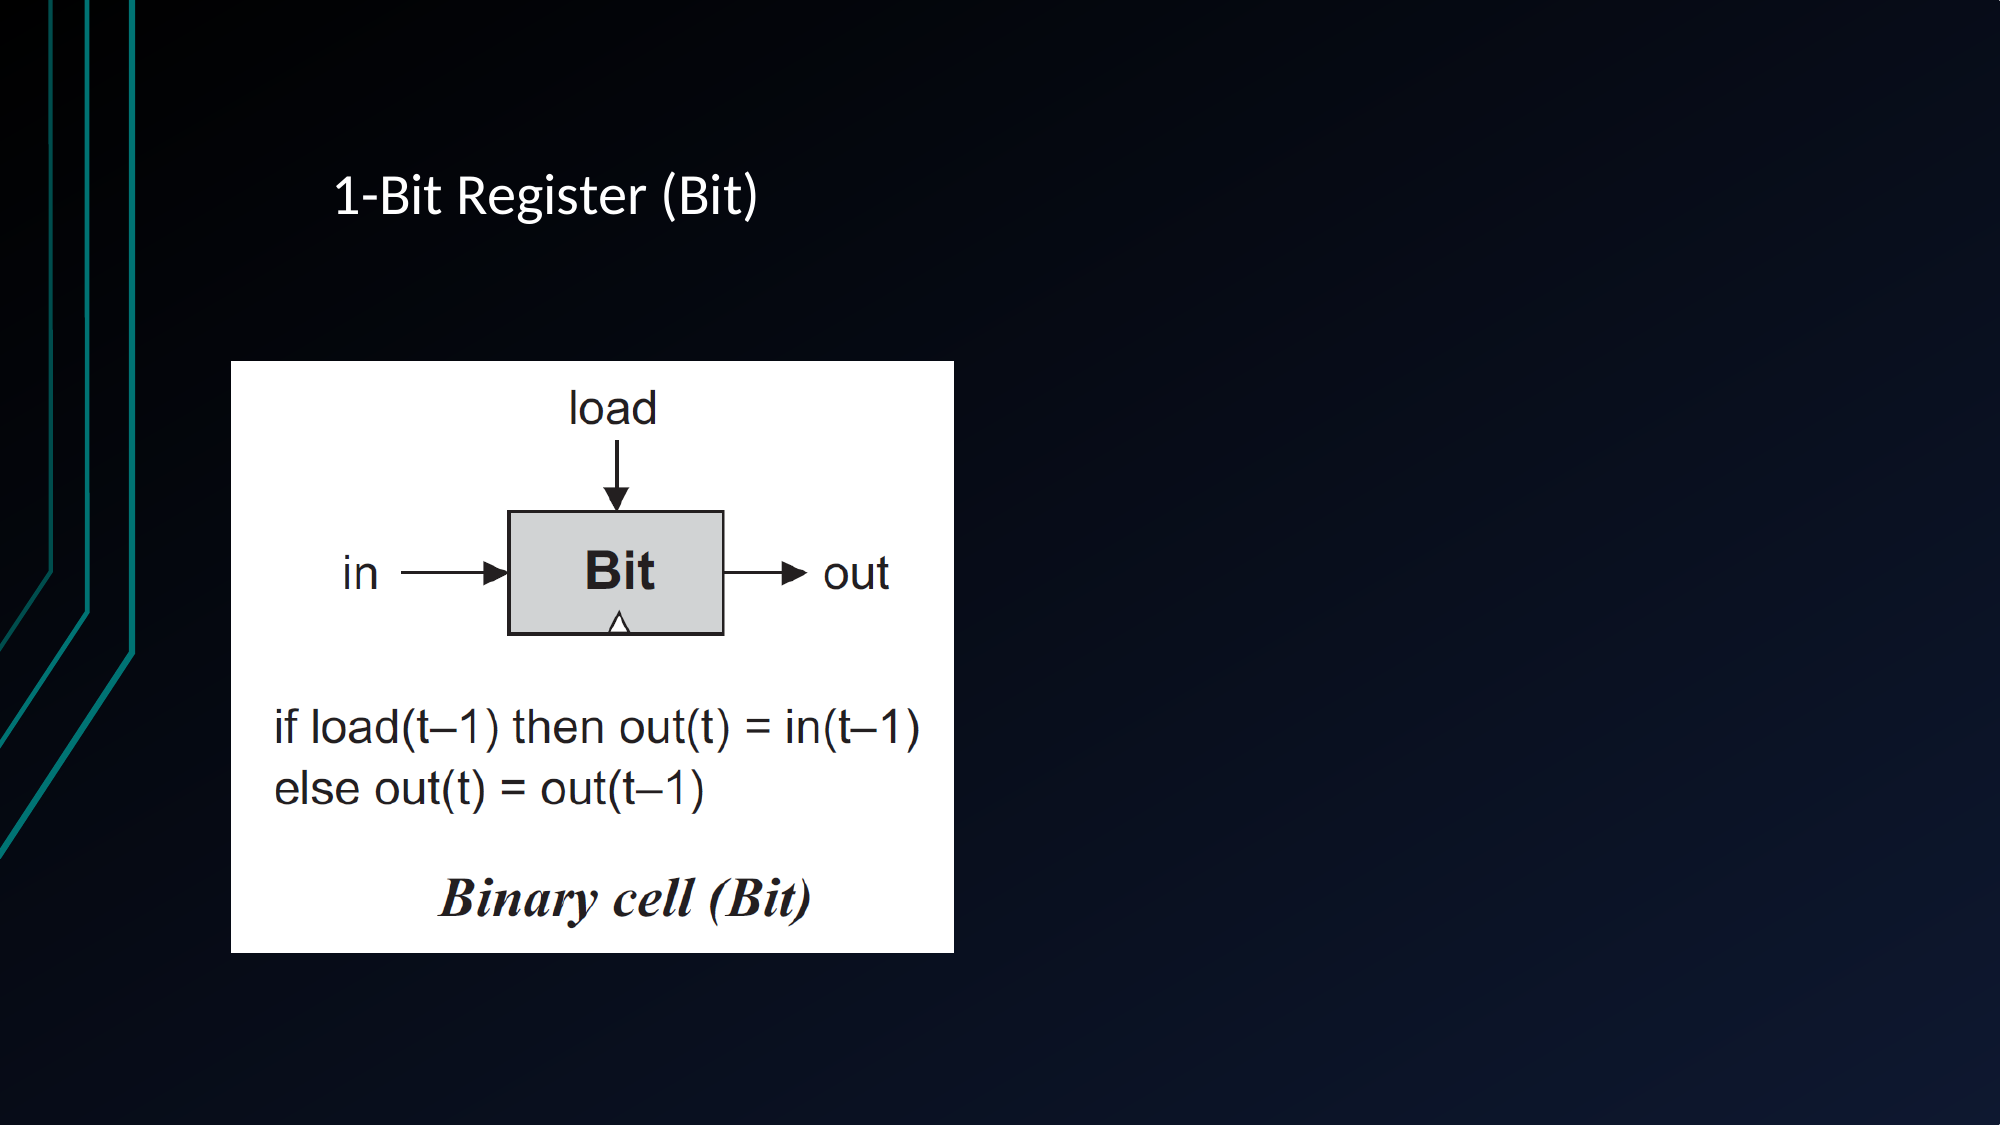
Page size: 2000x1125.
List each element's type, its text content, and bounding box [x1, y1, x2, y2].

picture [231, 361, 954, 953]
text_box 1-Bit Register (Bit) [317, 149, 776, 234]
